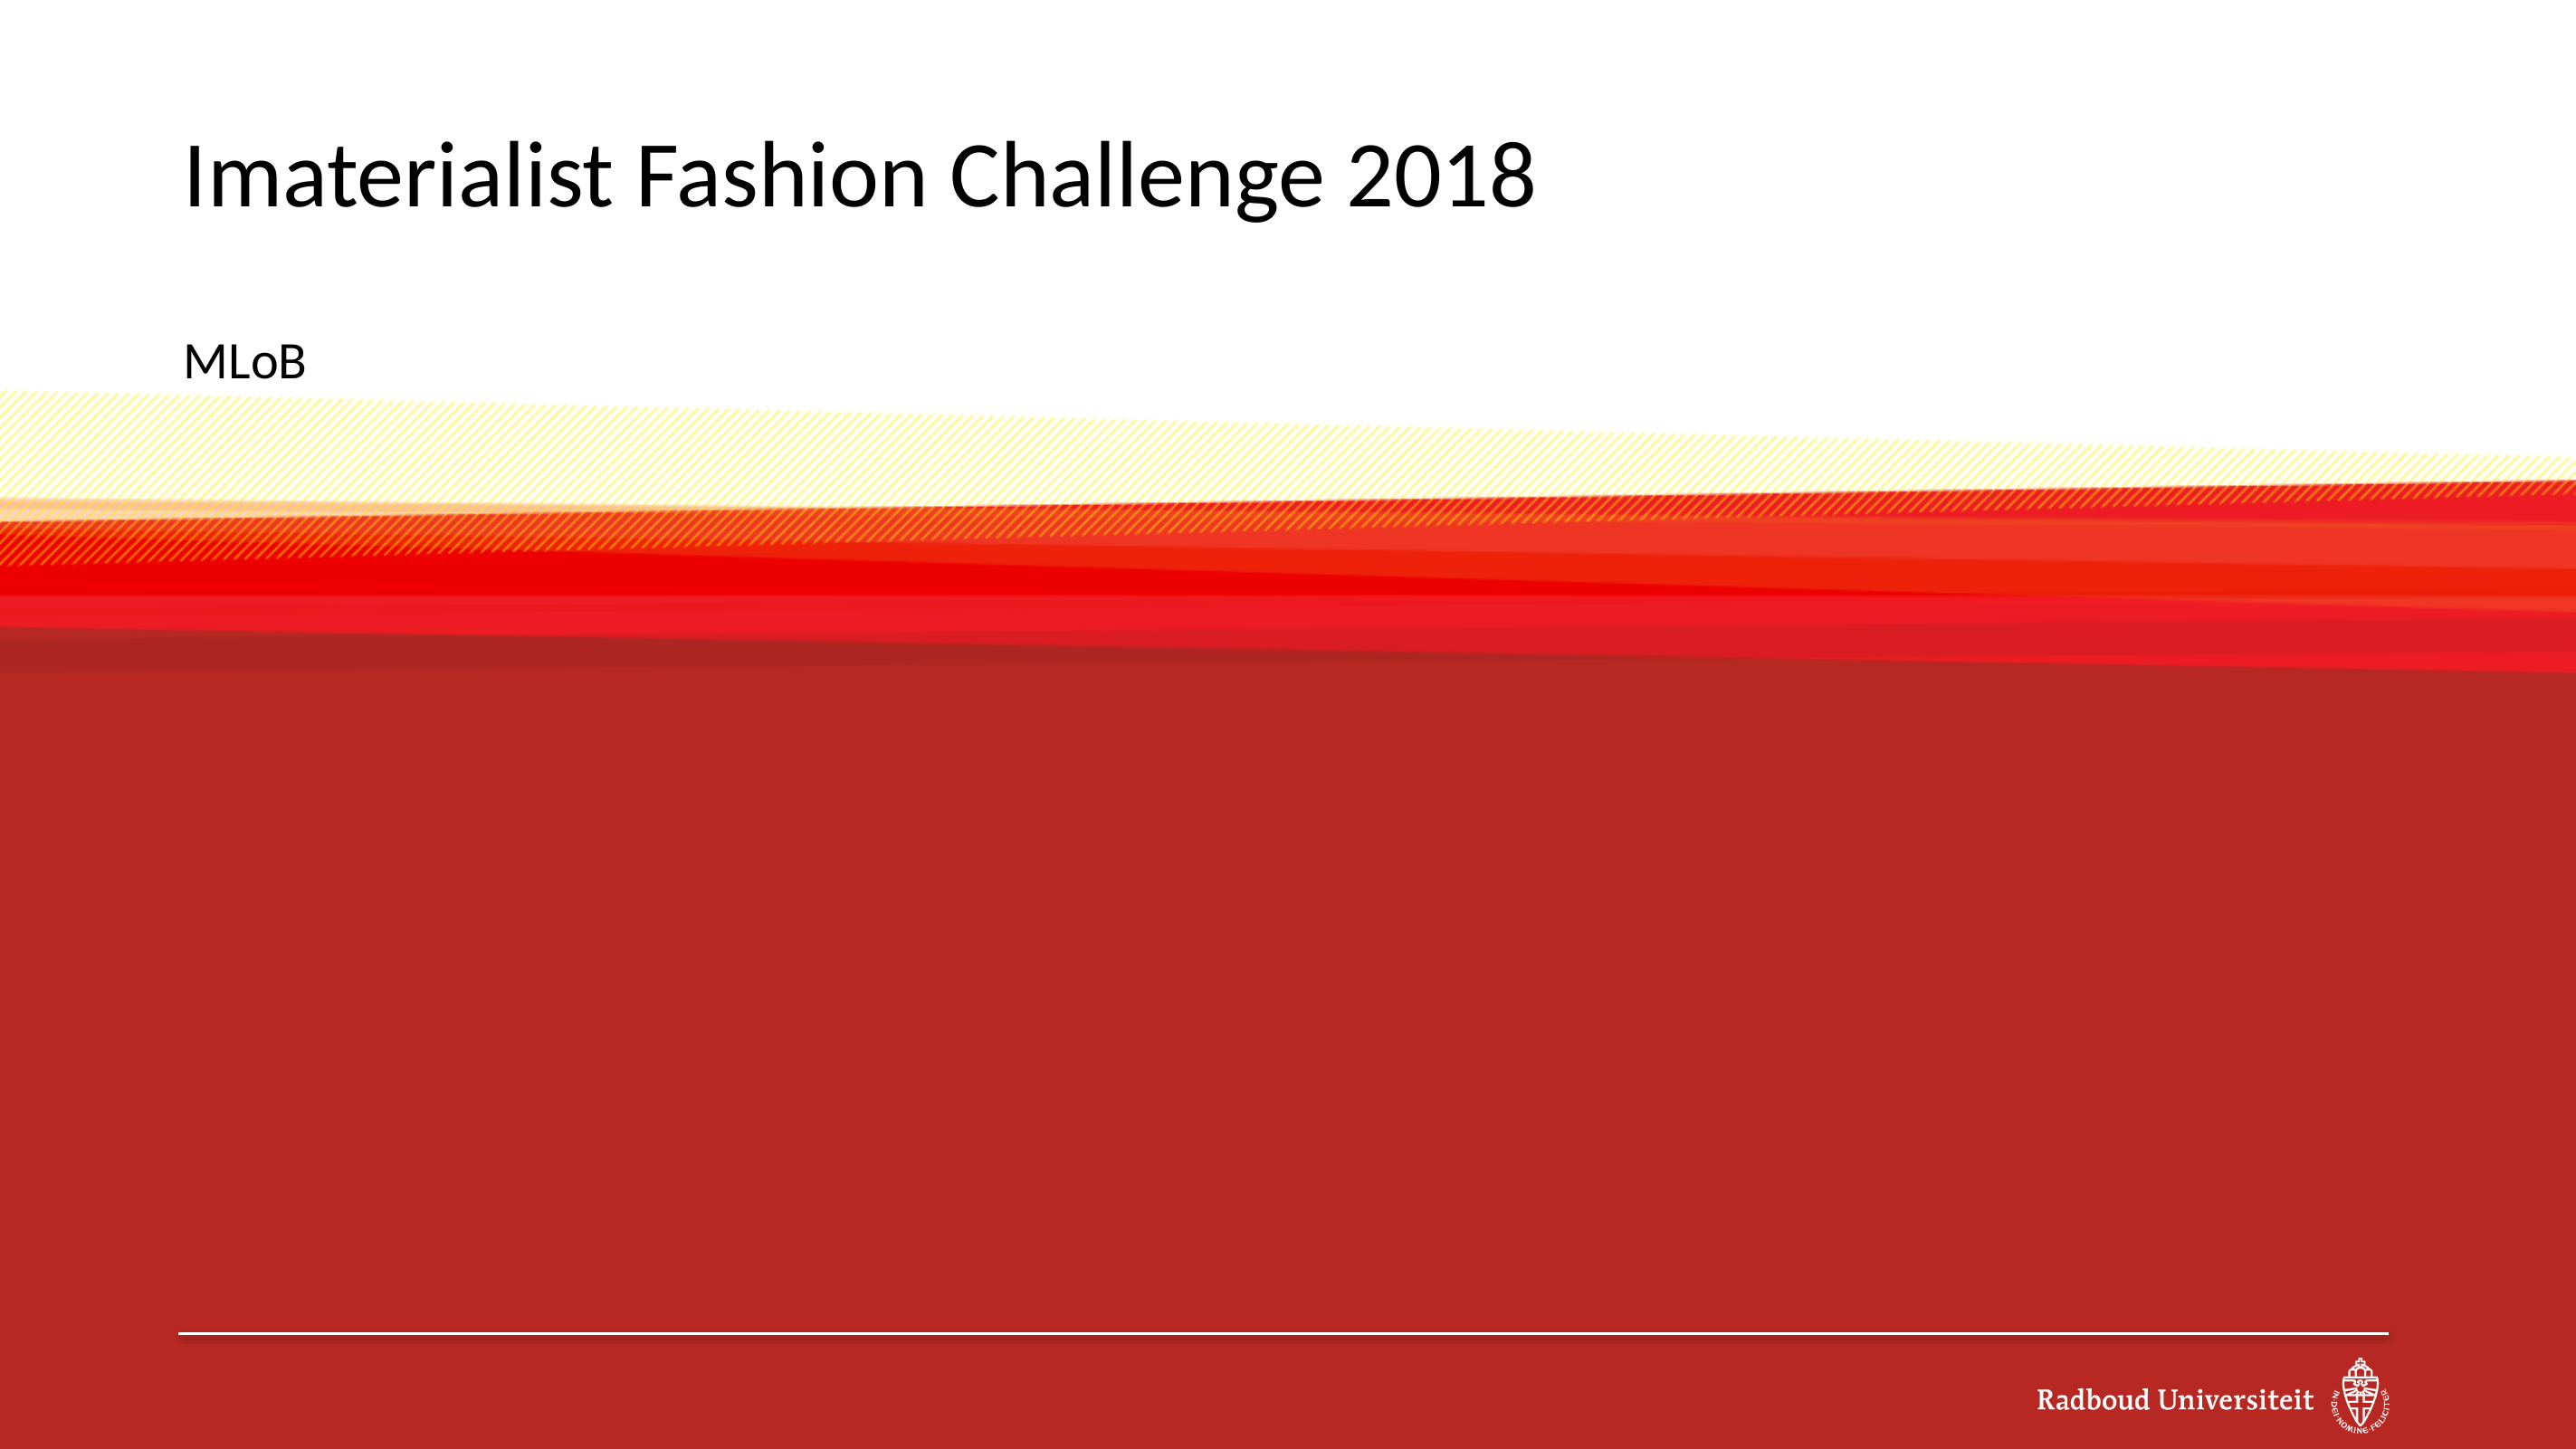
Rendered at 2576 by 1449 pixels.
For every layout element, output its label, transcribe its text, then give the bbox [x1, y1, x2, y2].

picture [0, 0, 2576, 1449]
list MLoB [178, 319, 2390, 1244]
title Imaterialist Fashion Challenge 2018 [178, 107, 2390, 268]
